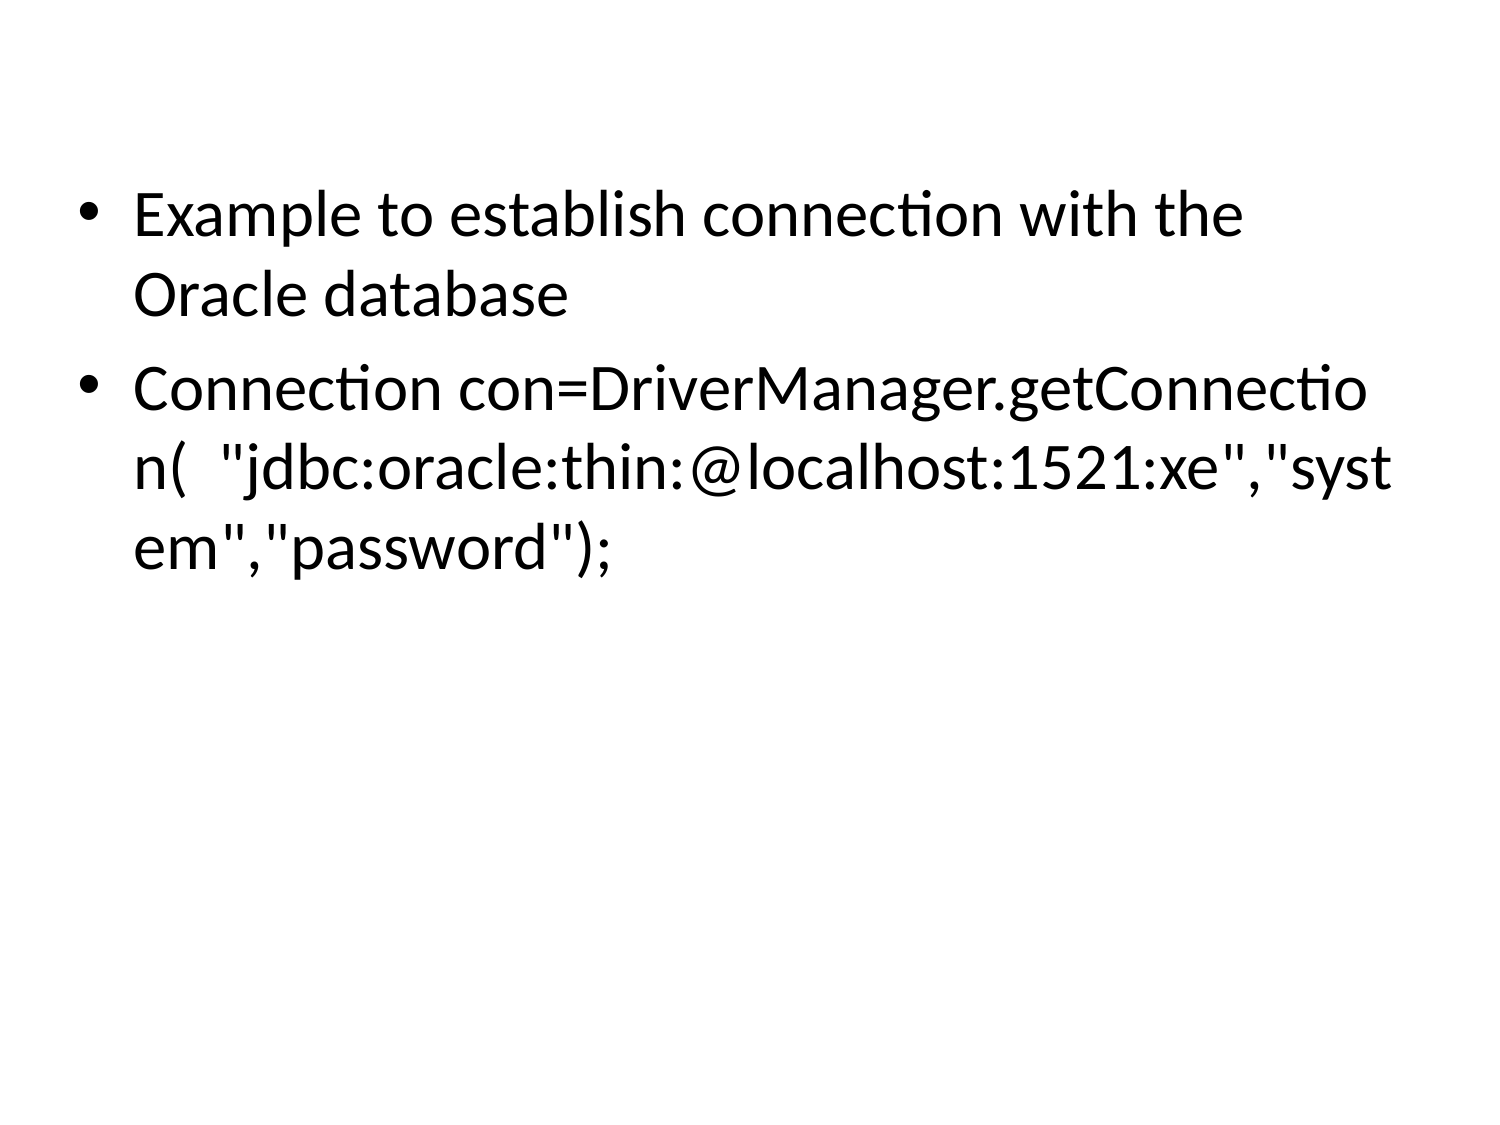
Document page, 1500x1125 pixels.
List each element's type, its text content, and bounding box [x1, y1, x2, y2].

list Example to establish connection with the Oracle database Connection con=DriverManager.getConnection( "jdbc:oracle:thin:@localhost:1521:xe","system","password"); [62, 162, 1413, 1000]
